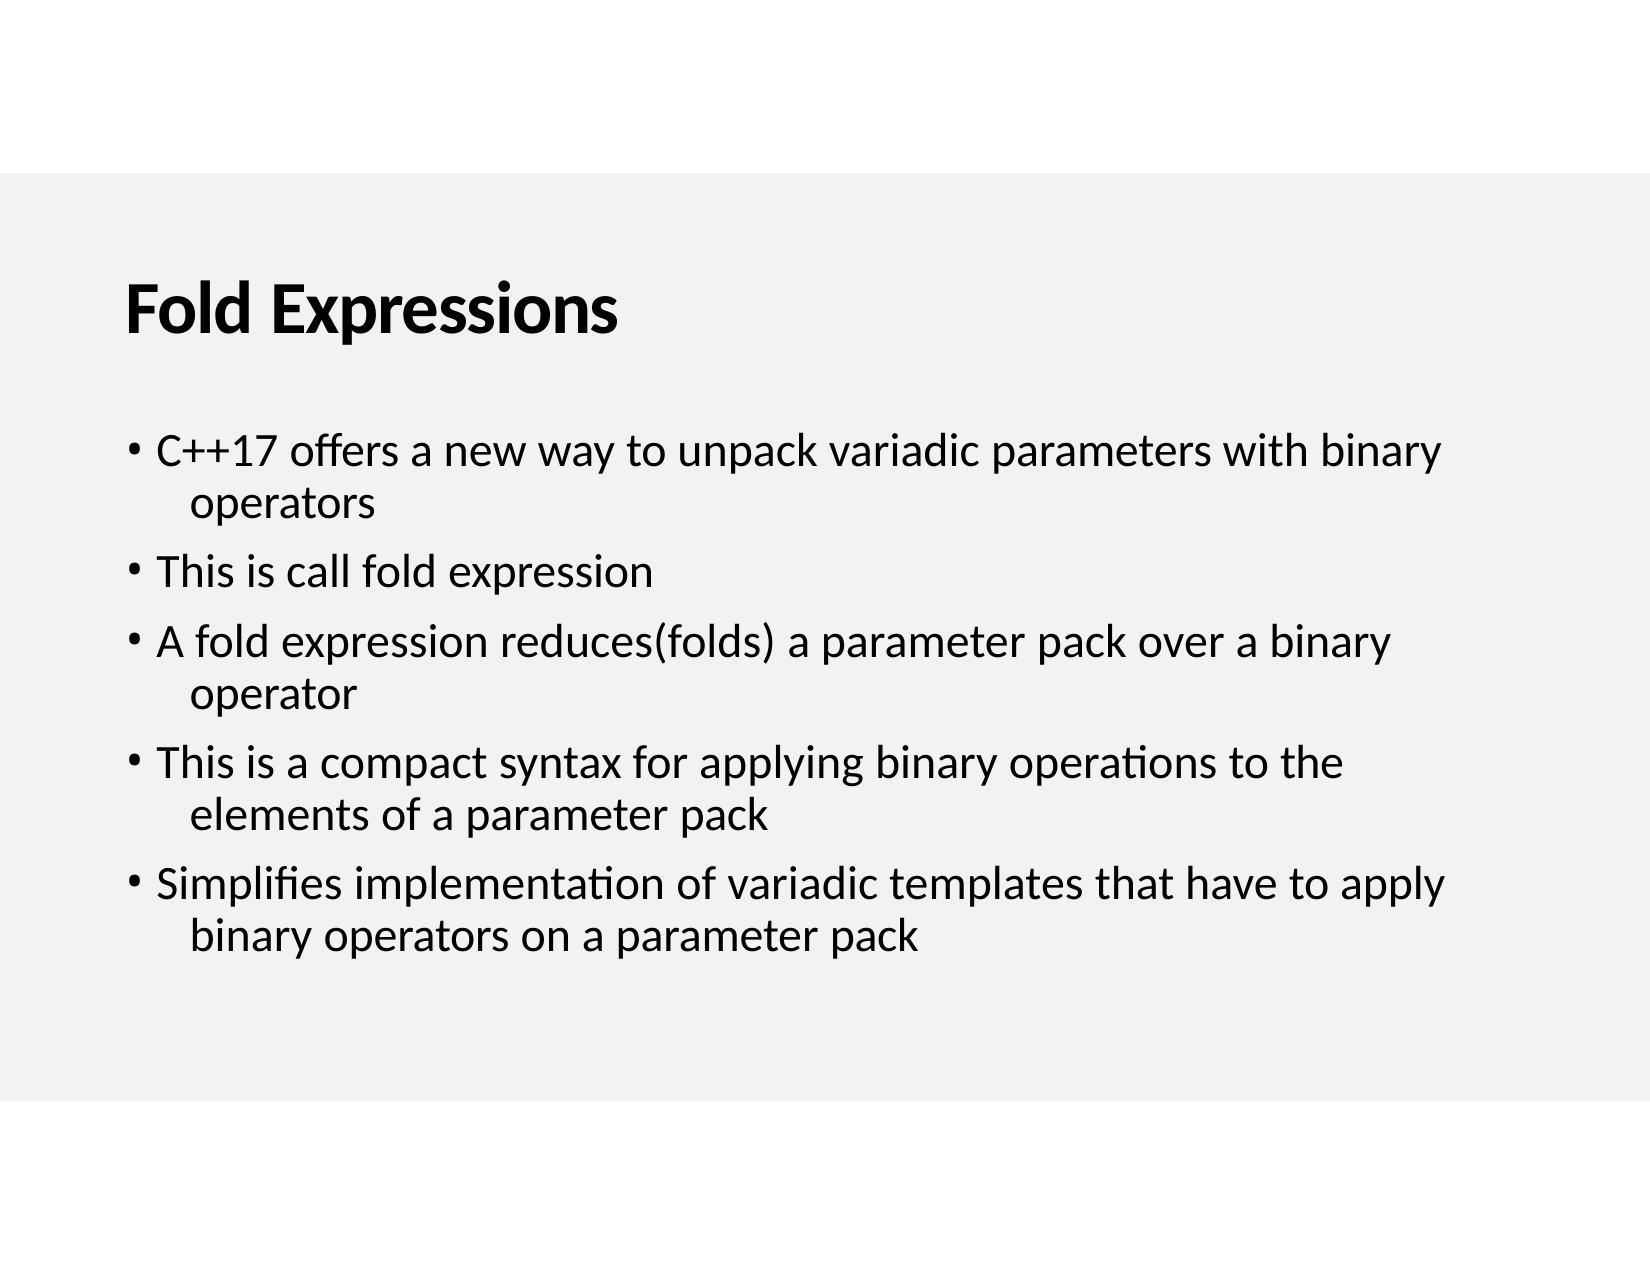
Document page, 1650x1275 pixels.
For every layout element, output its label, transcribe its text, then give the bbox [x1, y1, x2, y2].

text_box C++17 offers a new way to unpack variadic parameters with binary operators This is call fold expression A fold expression reduces(folds) a parameter pack over a binary operator This is a compact syntax for applying binary operations to the elements of a parameter pack Simplifies implementation of variadic templates that have to apply binary operators on a parameter pack [123, 415, 1455, 961]
title Fold Expressions [123, 255, 1208, 415]
